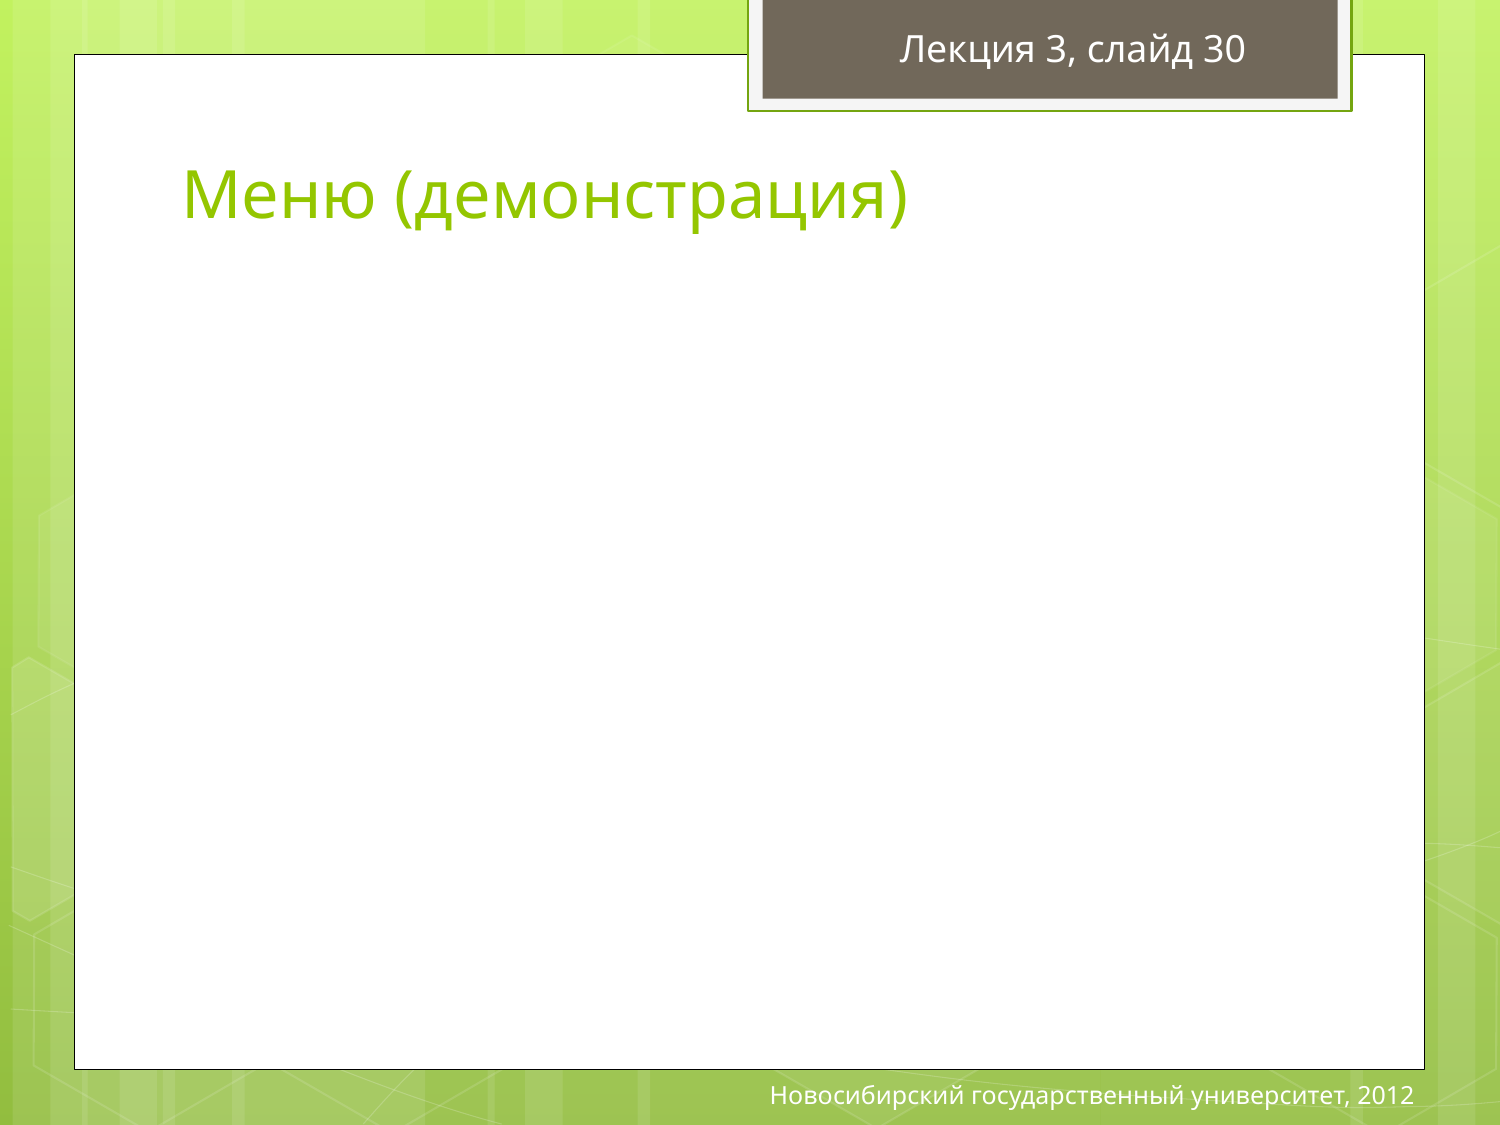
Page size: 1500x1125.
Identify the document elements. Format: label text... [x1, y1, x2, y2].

text_box Лекция 3, слайд 30 [884, 17, 1262, 78]
text_box Меню (демонстрация) [166, 108, 1319, 239]
footer Новосибирский государственный университет, 2012 [466, 1065, 1431, 1125]
